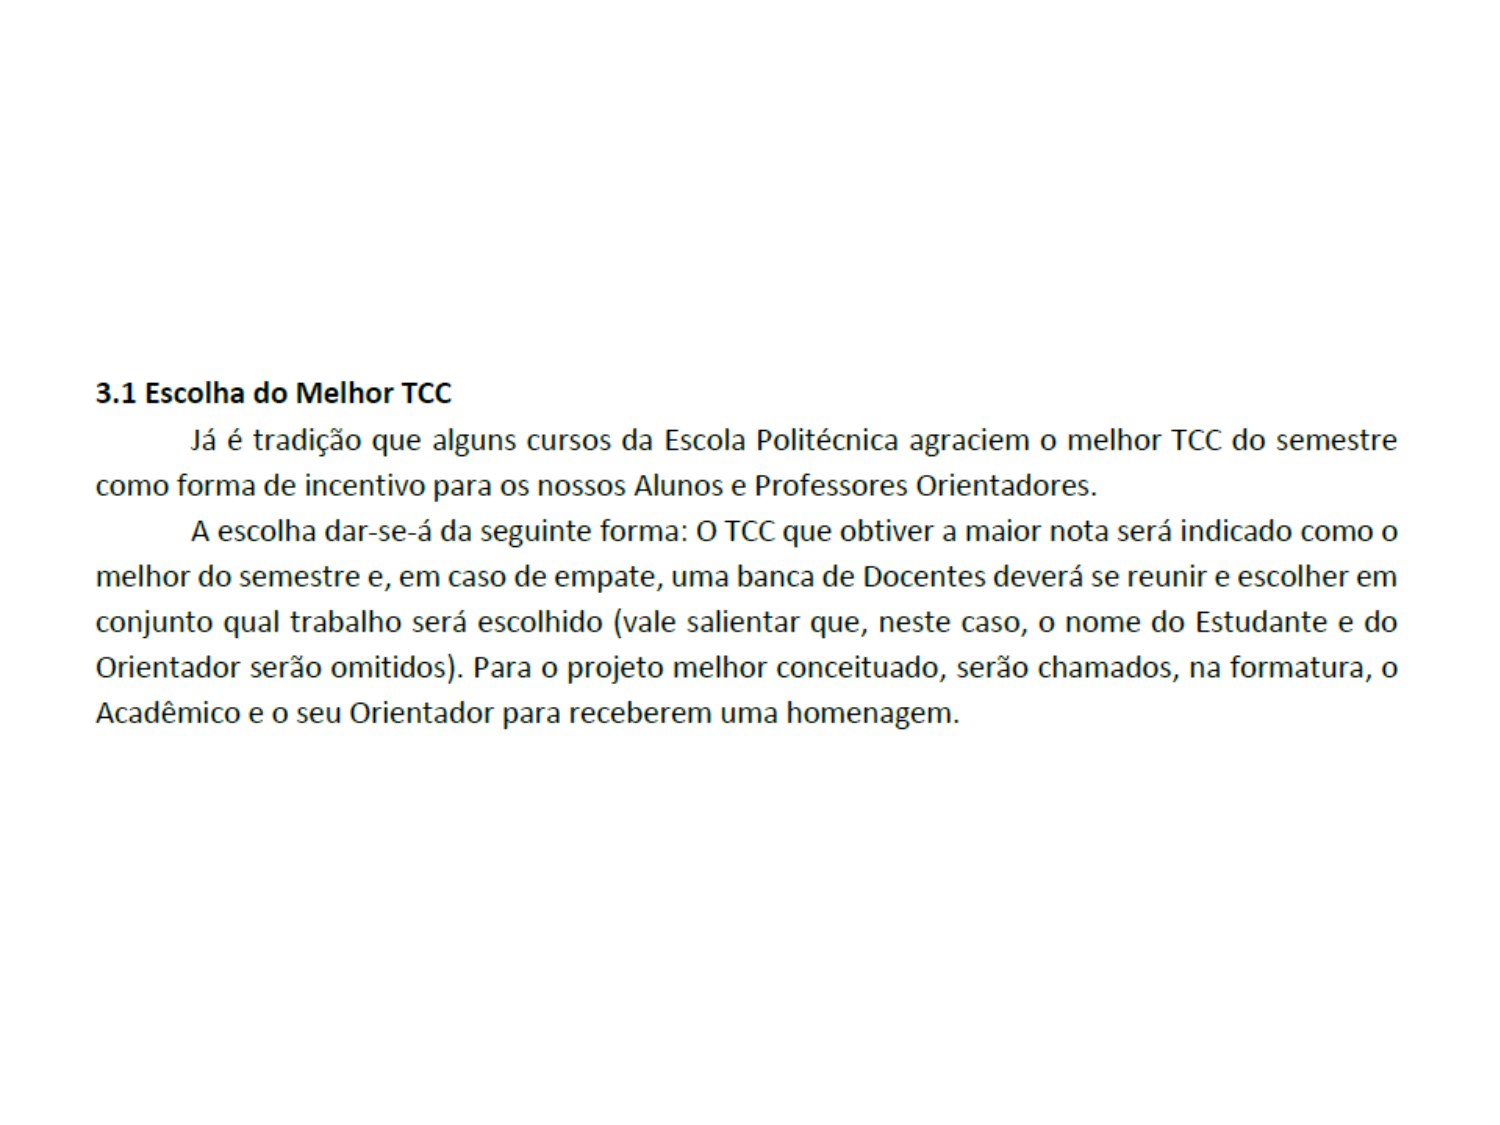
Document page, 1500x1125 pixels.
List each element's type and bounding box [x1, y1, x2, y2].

picture [66, 372, 1434, 753]
